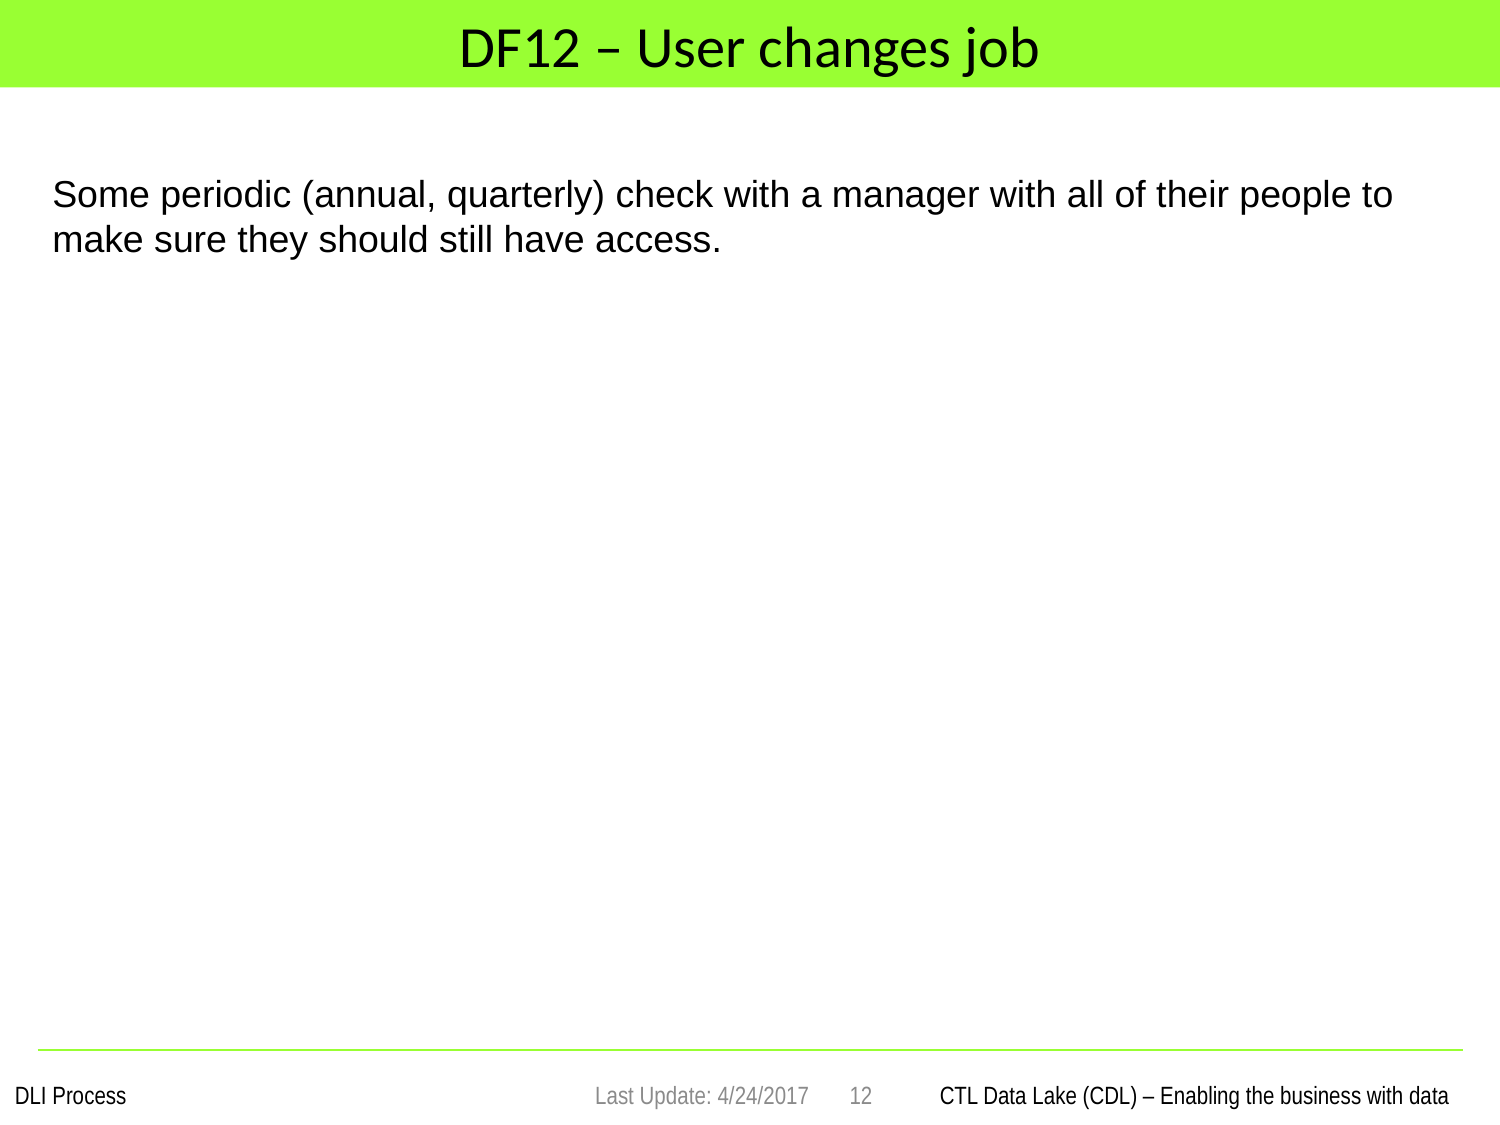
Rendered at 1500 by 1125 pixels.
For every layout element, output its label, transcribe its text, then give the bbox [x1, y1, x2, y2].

title DF12 – User changes job [0, 0, 1500, 88]
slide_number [537, 1065, 825, 1125]
text_box Some periodic (annual, quarterly) check with a manager with all of their people to make sure they should still have access. [37, 162, 1500, 268]
slide_number 12 [825, 1065, 888, 1125]
